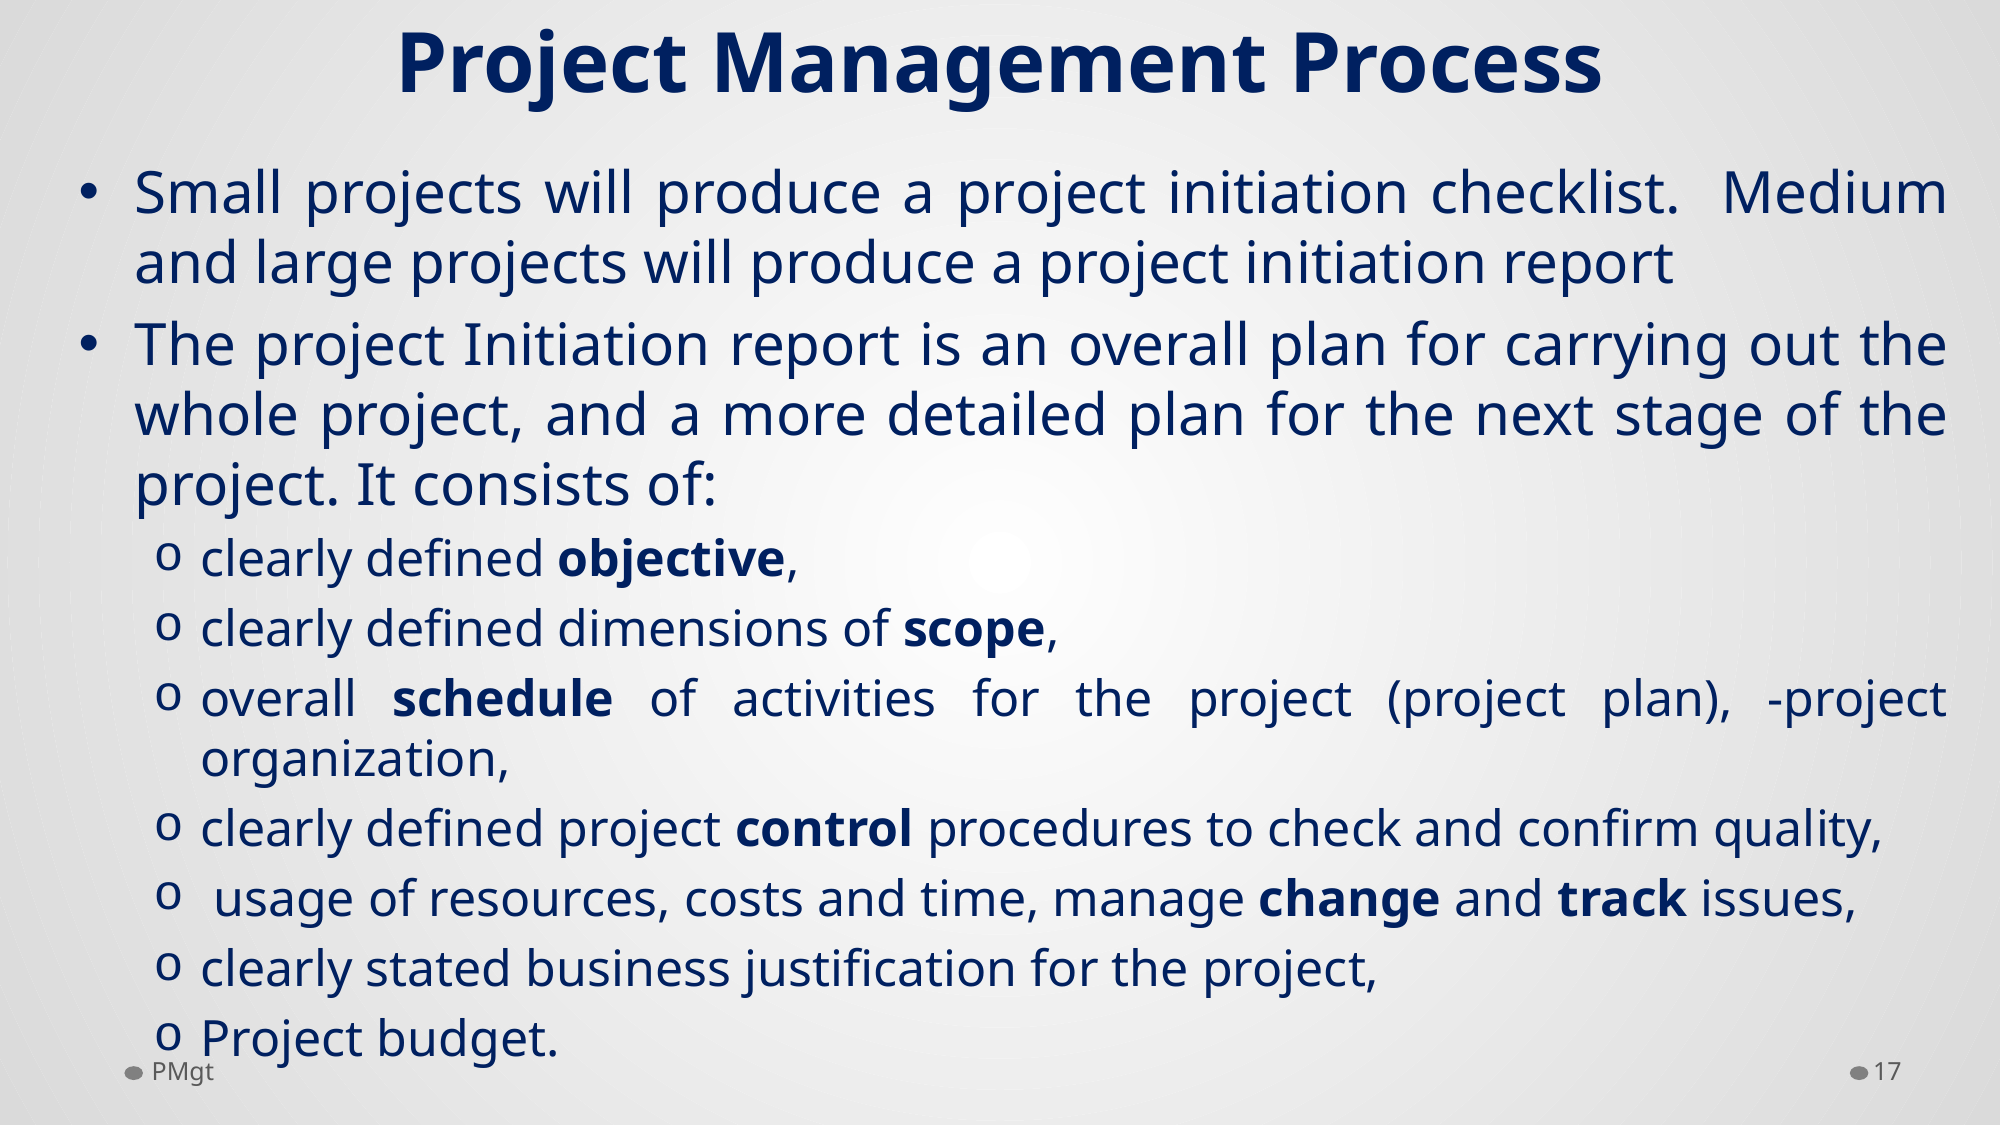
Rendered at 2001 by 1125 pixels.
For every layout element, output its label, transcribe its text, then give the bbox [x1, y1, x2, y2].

list Small projects will produce a project initiation checklist. Medium and large projects will produce a project initiation report The project Initiation report is an overall plan for carrying out the whole project, and a more detailed plan for the next stage of the project. It consists of: clearly defined objective, clearly defined dimensions of scope, overall schedule of activities for the project (project plan), -project organization, clearly defined project control procedures to check and confirm quality, usage of resources, costs and time, manage change and track issues, clearly stated business justification for the project, Project budget. [63, 147, 1964, 1048]
slide_number 17 [1868, 1042, 1992, 1103]
footer PMgt [144, 1042, 768, 1103]
title Project Management Process [137, 0, 1863, 117]
